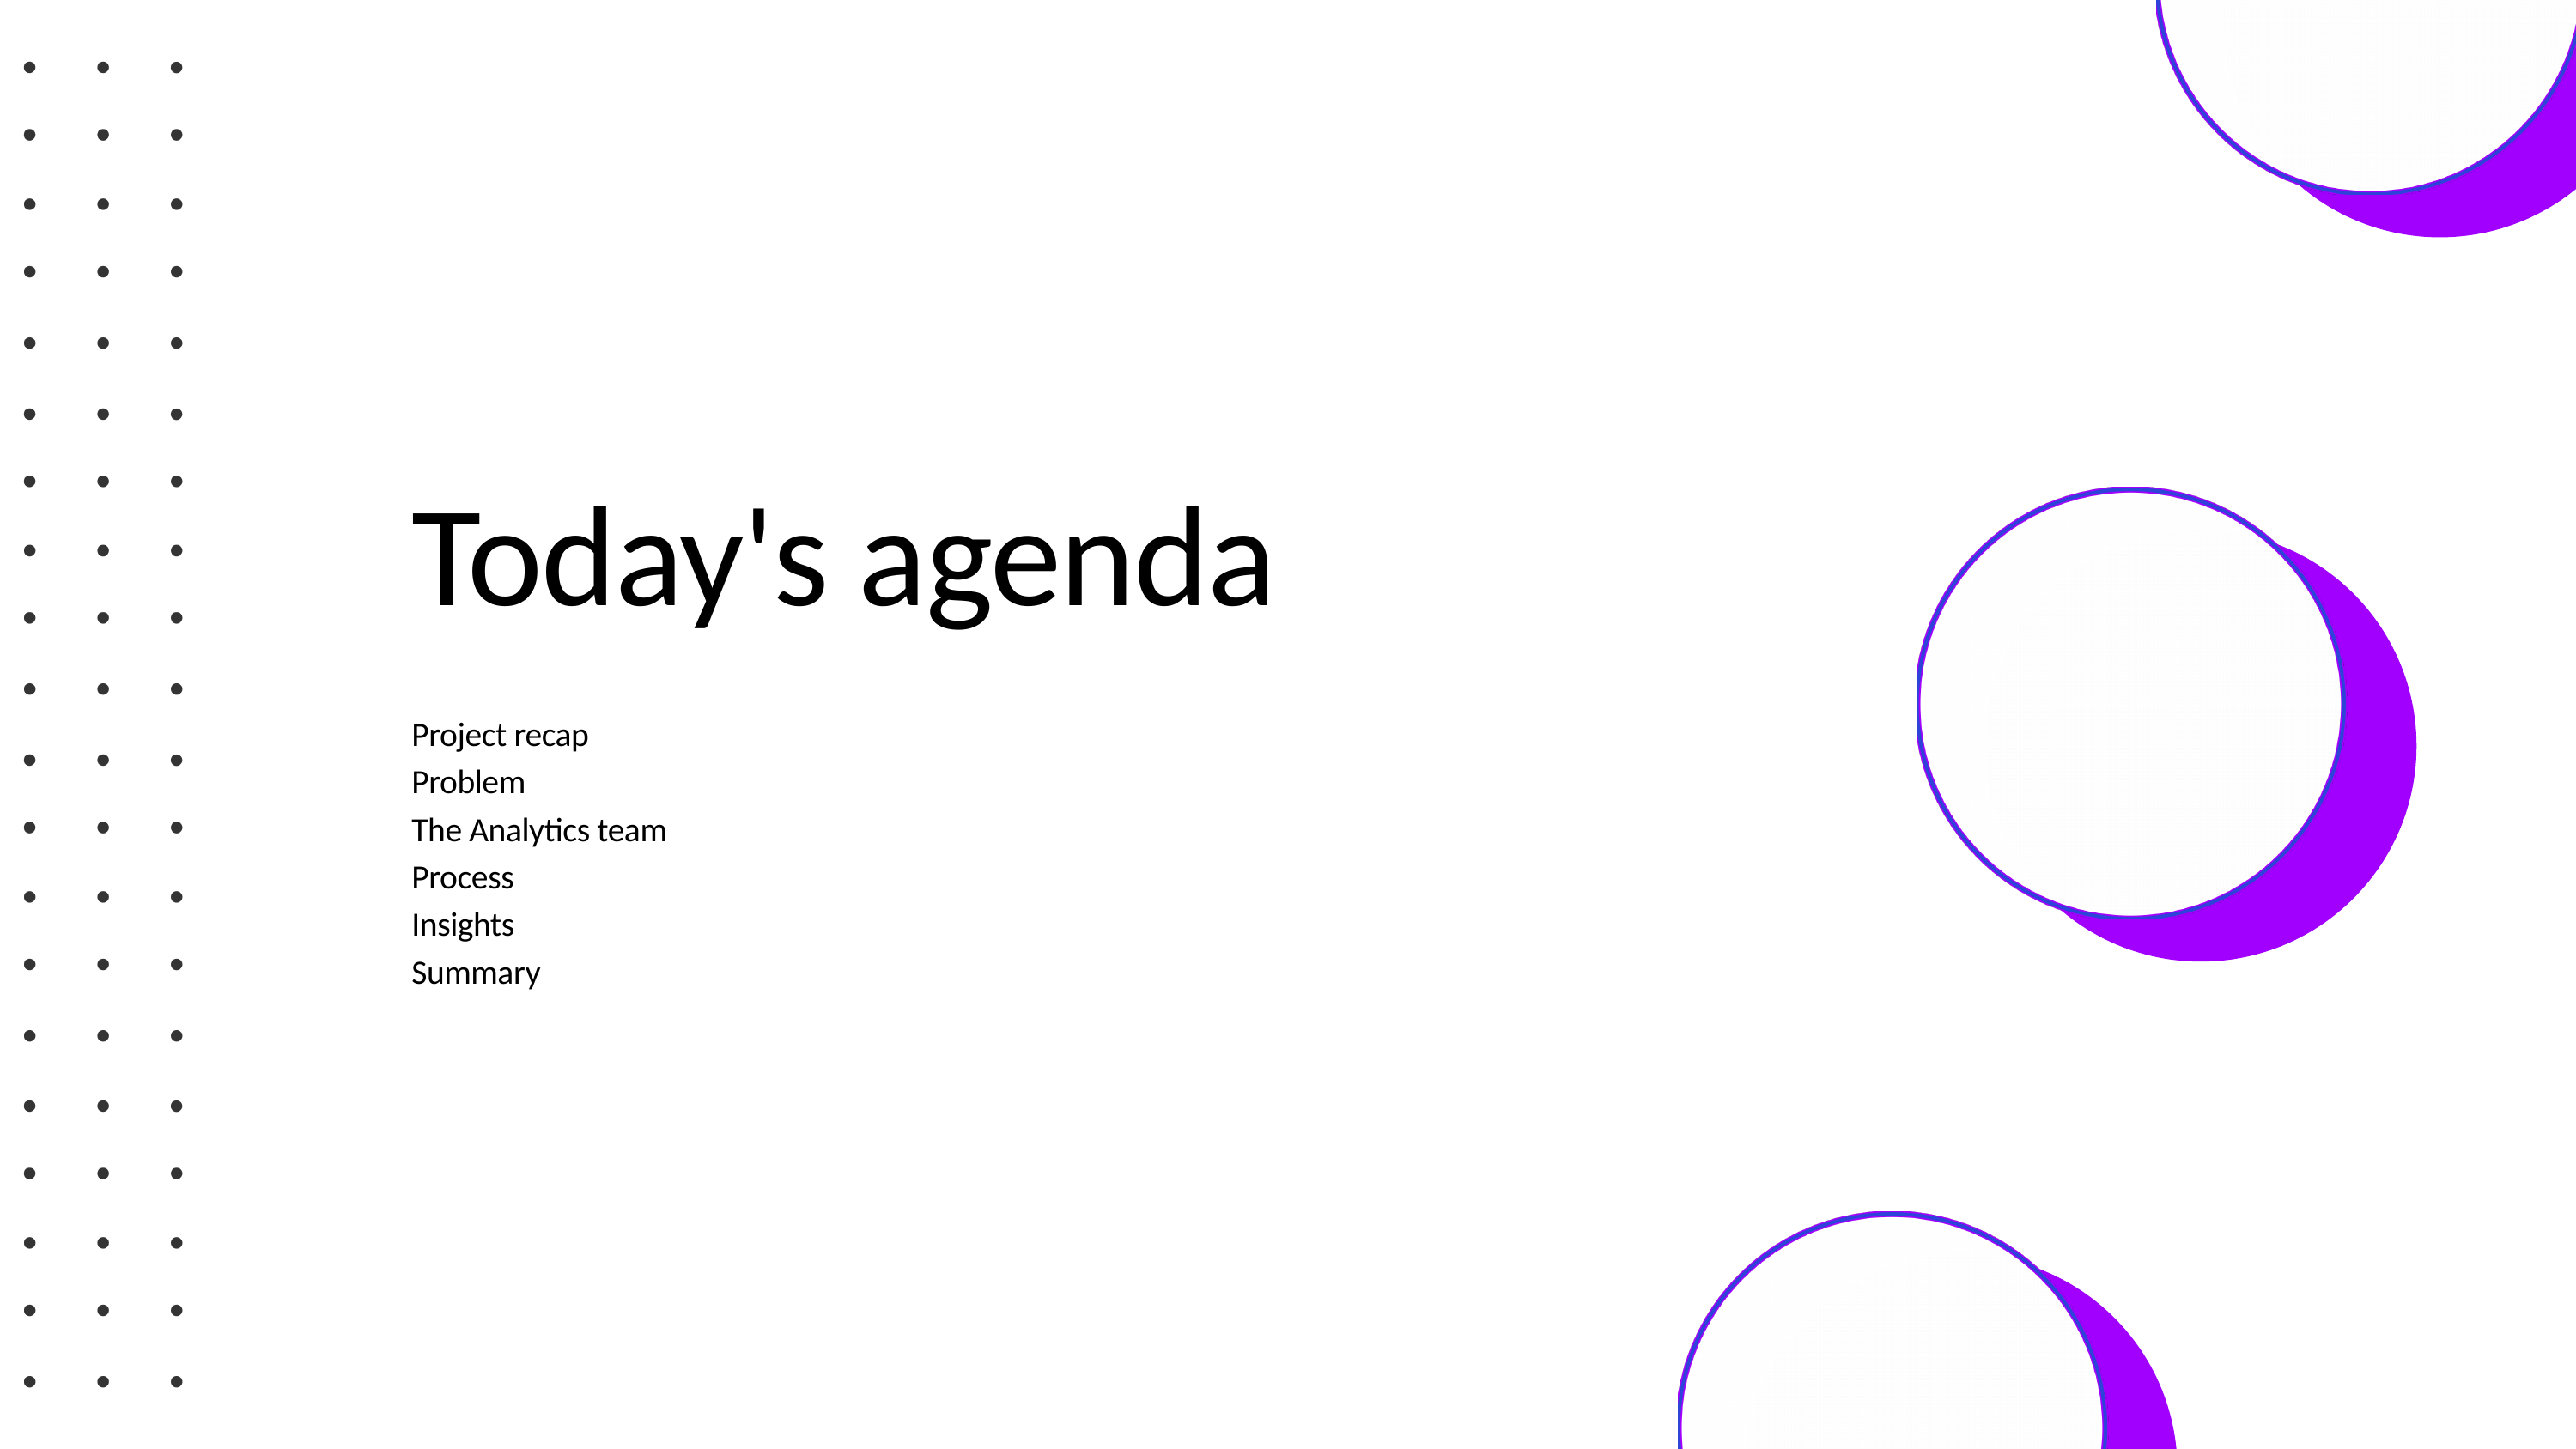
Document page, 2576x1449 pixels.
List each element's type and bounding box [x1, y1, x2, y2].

text_box [2155, 0, 2576, 238]
text_box [0, 57, 187, 1392]
text_box [1677, 1210, 2178, 1449]
text_box [1917, 487, 2417, 962]
text_box [411, 462, 1634, 993]
